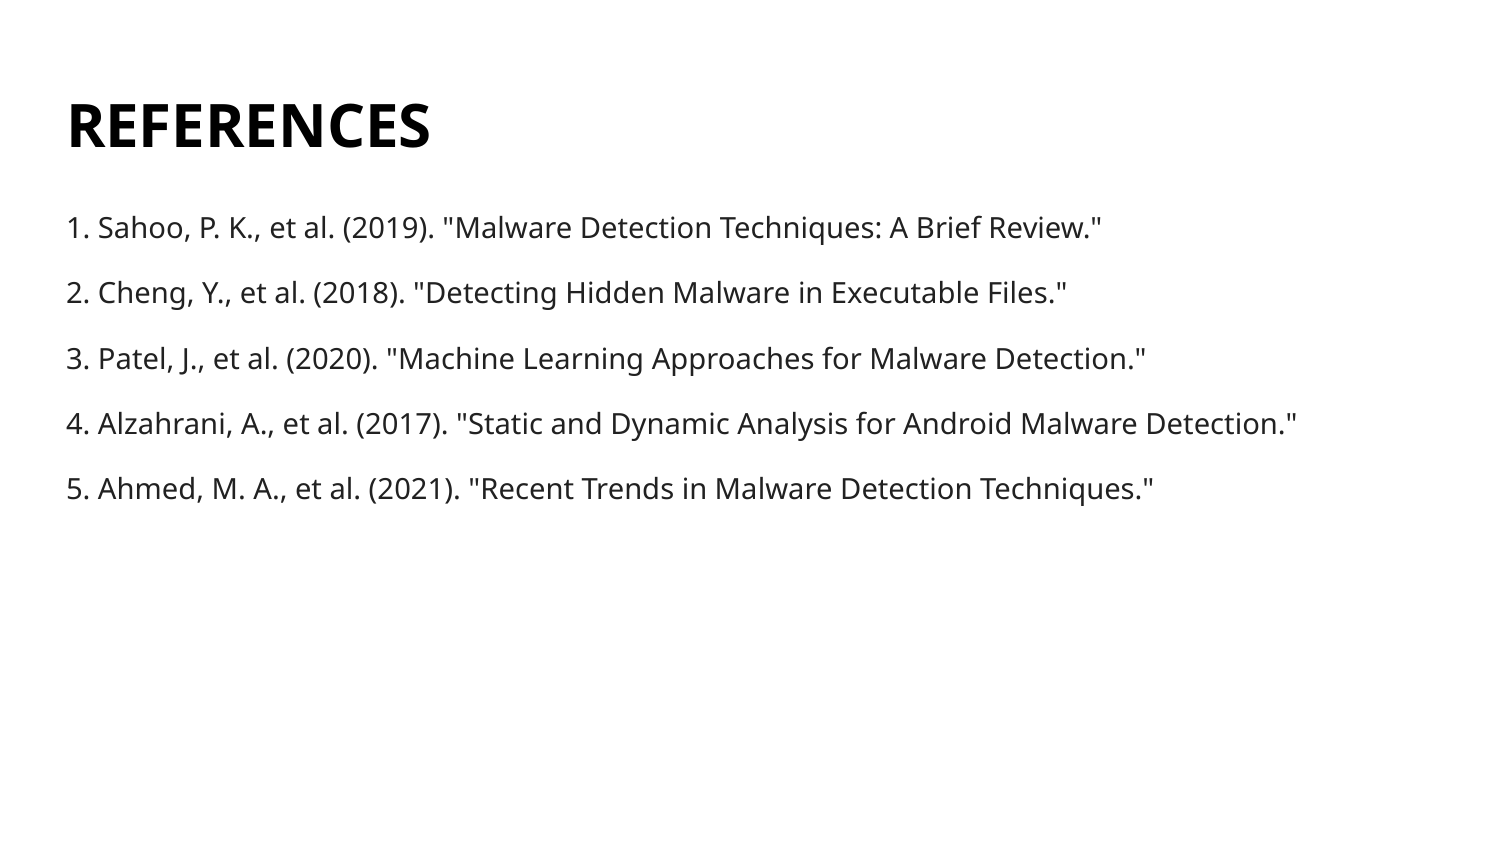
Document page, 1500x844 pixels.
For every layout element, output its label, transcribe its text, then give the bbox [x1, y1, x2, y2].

title REFERENCES [51, 72, 1449, 176]
list 1. Sahoo, P. K., et al. (2019). "Malware Detection Techniques: A Brief Review." 2. Cheng, Y., et al. (2018). "Detecting Hidden Malware in Executable Files." 3. Patel, J., et al. (2020). "Machine Learning Approaches for Malware Detection." 4. Alzahrani, A., et al. (2017). "Static and Dynamic Analysis for Android Malware Detection." 5. Ahmed, M. A., et al. (2021). "Recent Trends in Malware Detection Techniques." [51, 189, 1449, 750]
